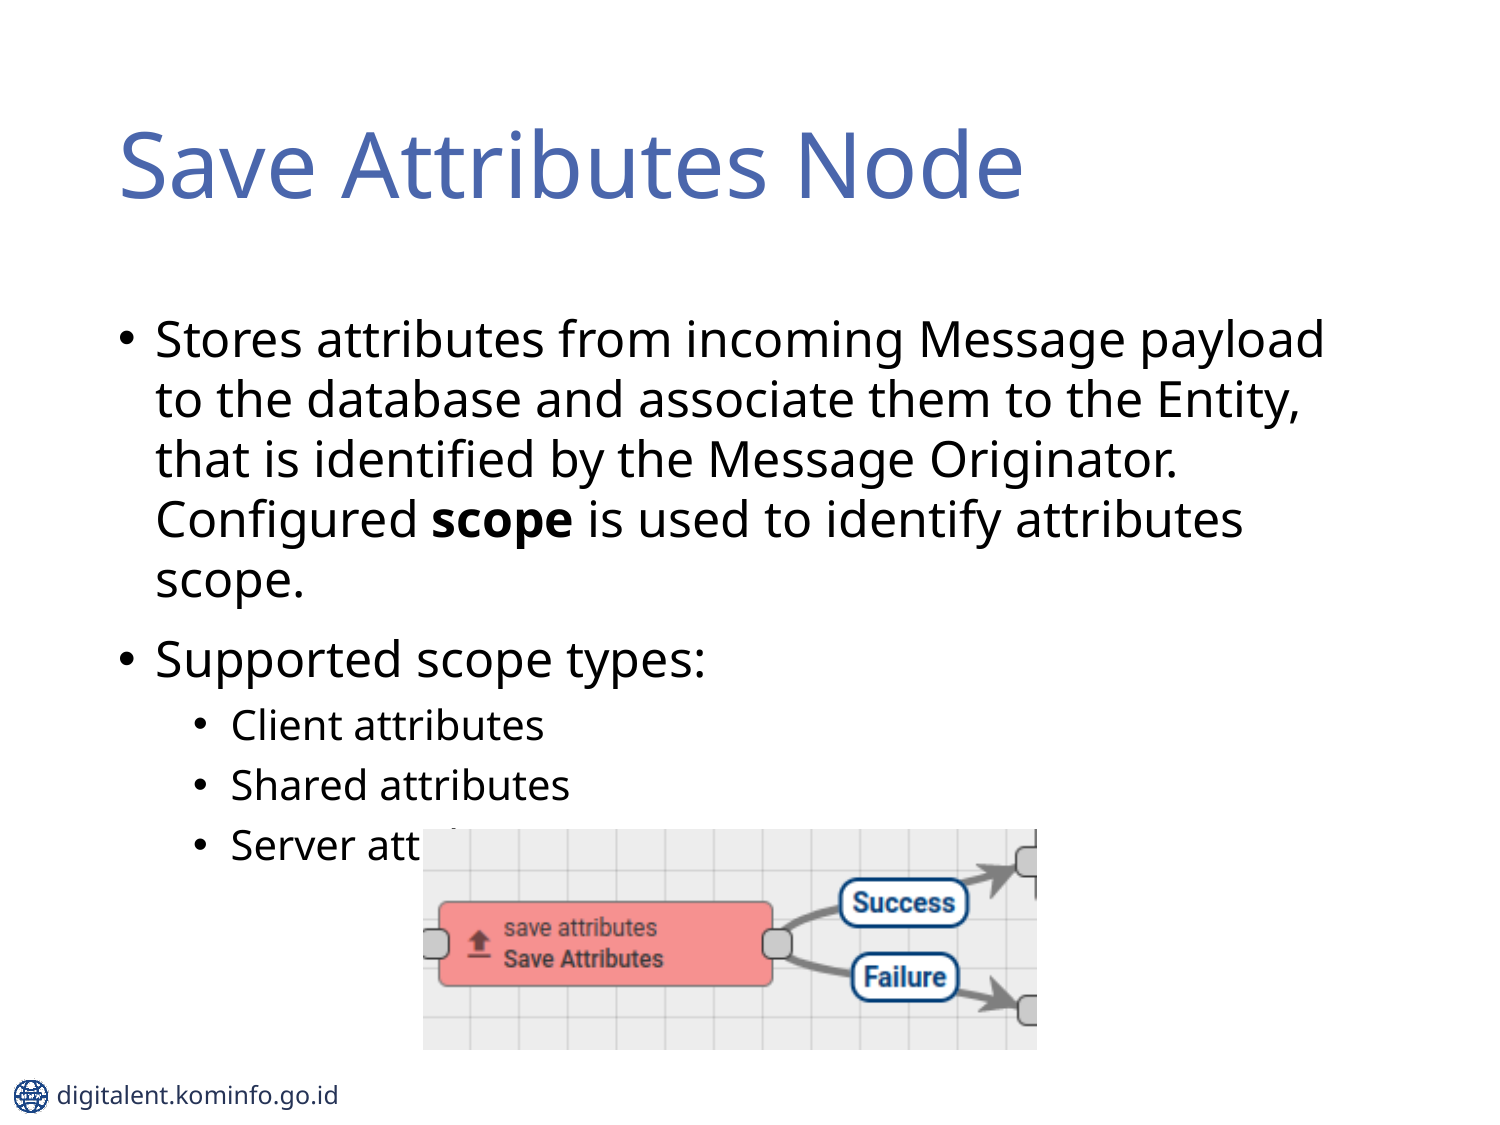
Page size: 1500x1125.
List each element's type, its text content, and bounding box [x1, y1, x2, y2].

picture [12, 1078, 49, 1114]
list Stores attributes from incoming Message payload to the database and associate them to the Entity, that is identified by the Message Originator. Configured scope is used to identify attributes scope. Supported scope types: Client attributes Shared attributes Server attributes [103, 299, 1397, 1014]
title Save Attributes Node [103, 59, 1397, 278]
picture [423, 829, 1037, 1050]
